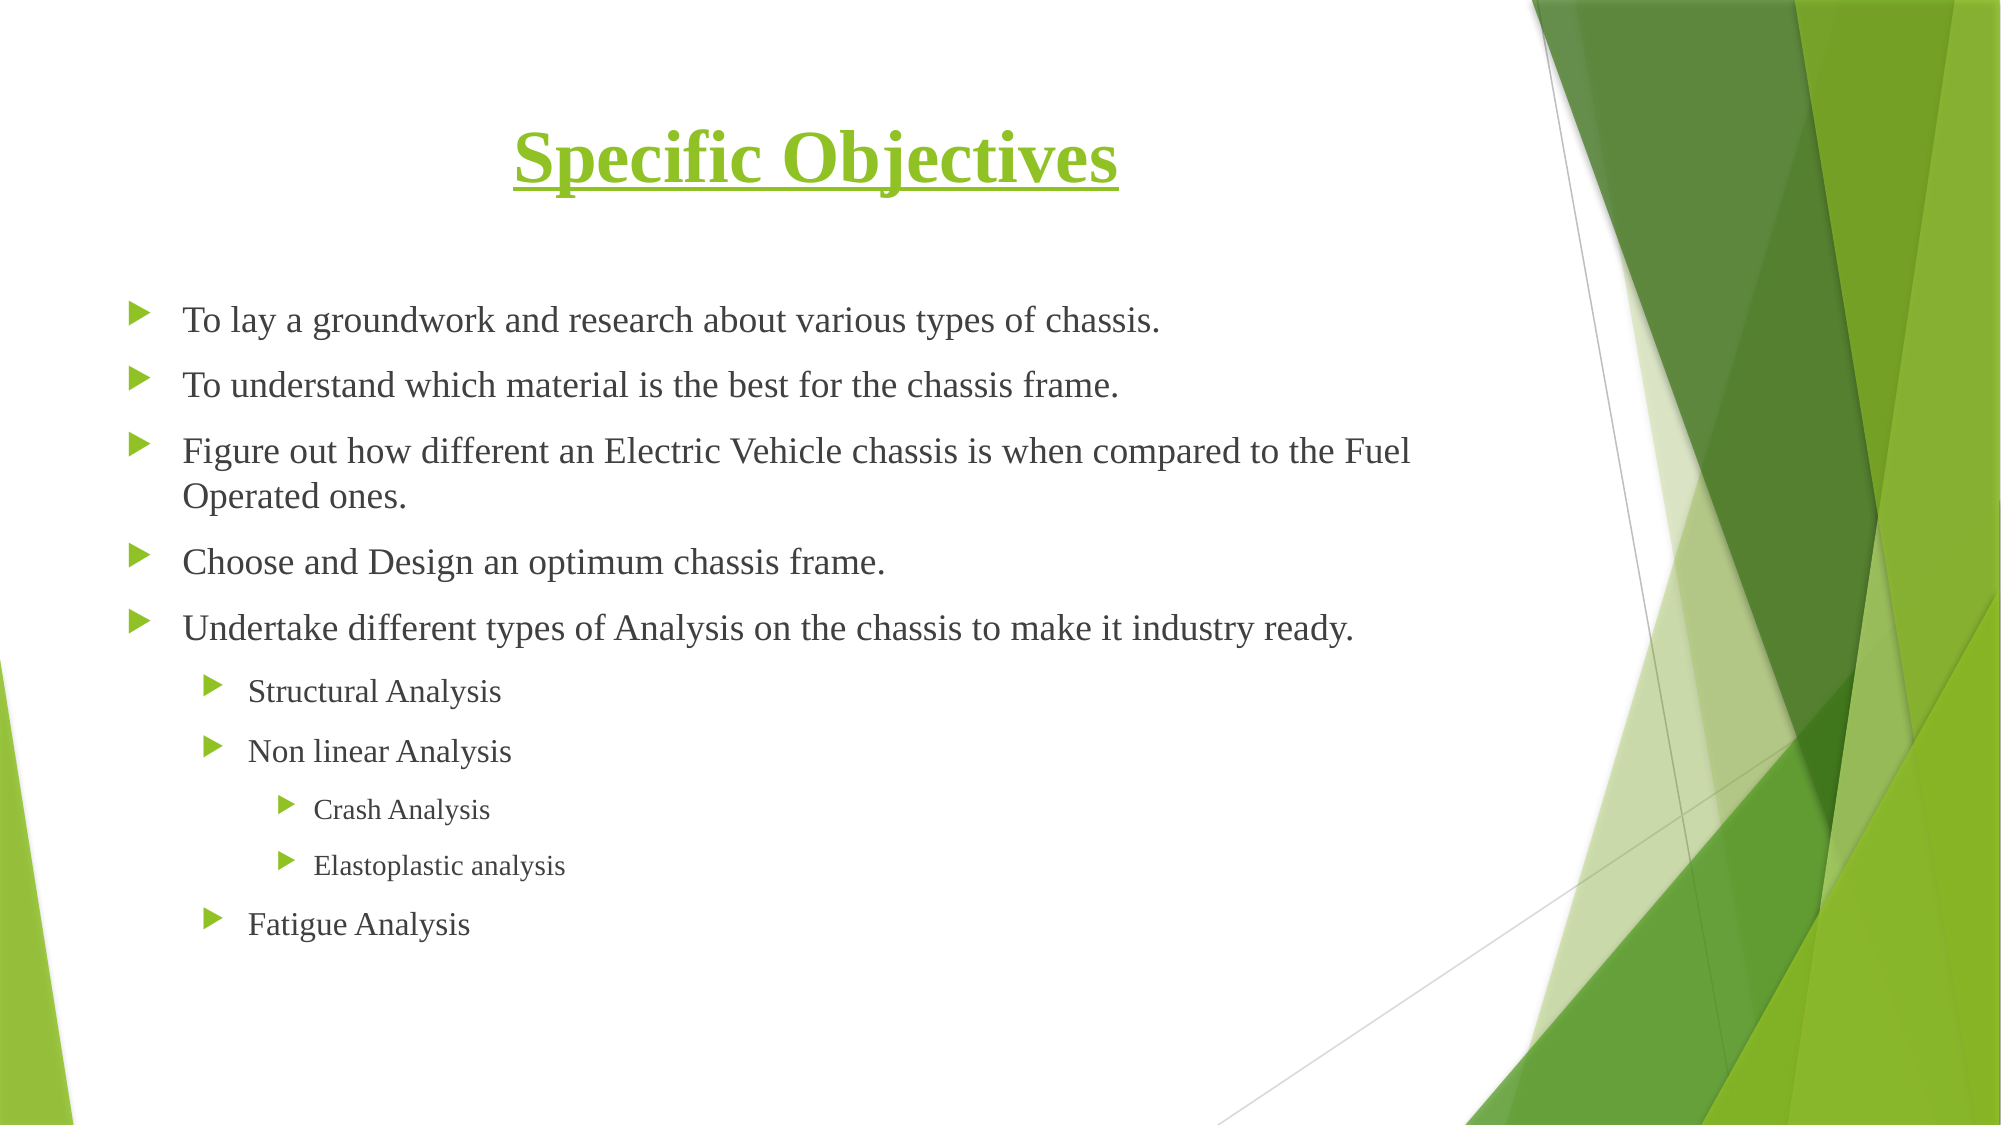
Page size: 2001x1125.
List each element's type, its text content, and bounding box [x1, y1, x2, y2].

title Specific Objectives [111, 99, 1522, 287]
list To lay a groundwork and research about various types of chassis. To understand which material is the best for the chassis frame. Figure out how different an Electric Vehicle chassis is when compared to the Fuel Operated ones. Choose and Design an optimum chassis frame. Undertake different types of Analysis on the chassis to make it industry ready. Structural Analysis Non linear Analysis Crash Analysis Elastoplastic analysis Fatigue Analysis [111, 287, 1522, 924]
